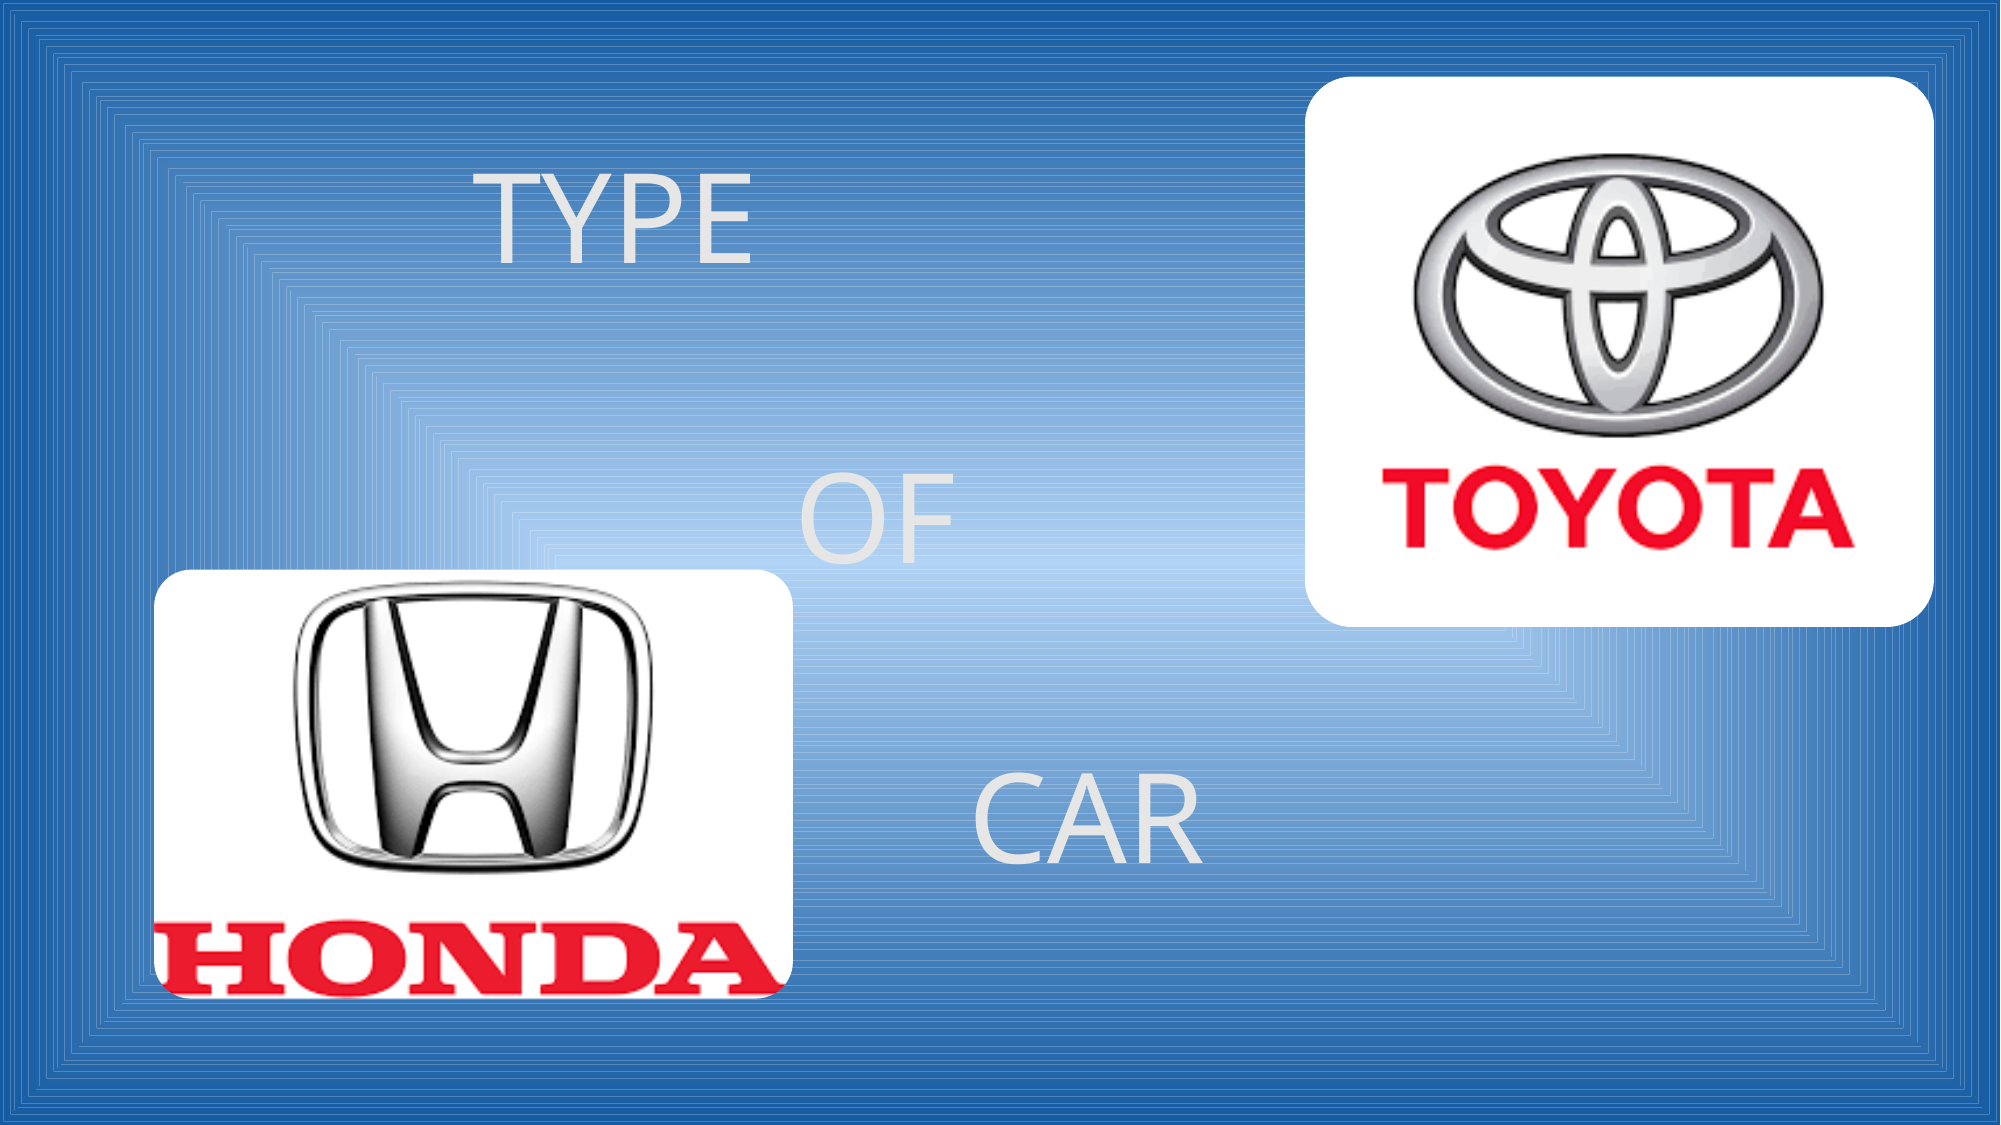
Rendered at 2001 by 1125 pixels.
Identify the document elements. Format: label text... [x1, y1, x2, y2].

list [154, 569, 793, 999]
title TYPE OF CAR [0, 439, 1516, 628]
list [1304, 76, 1934, 627]
